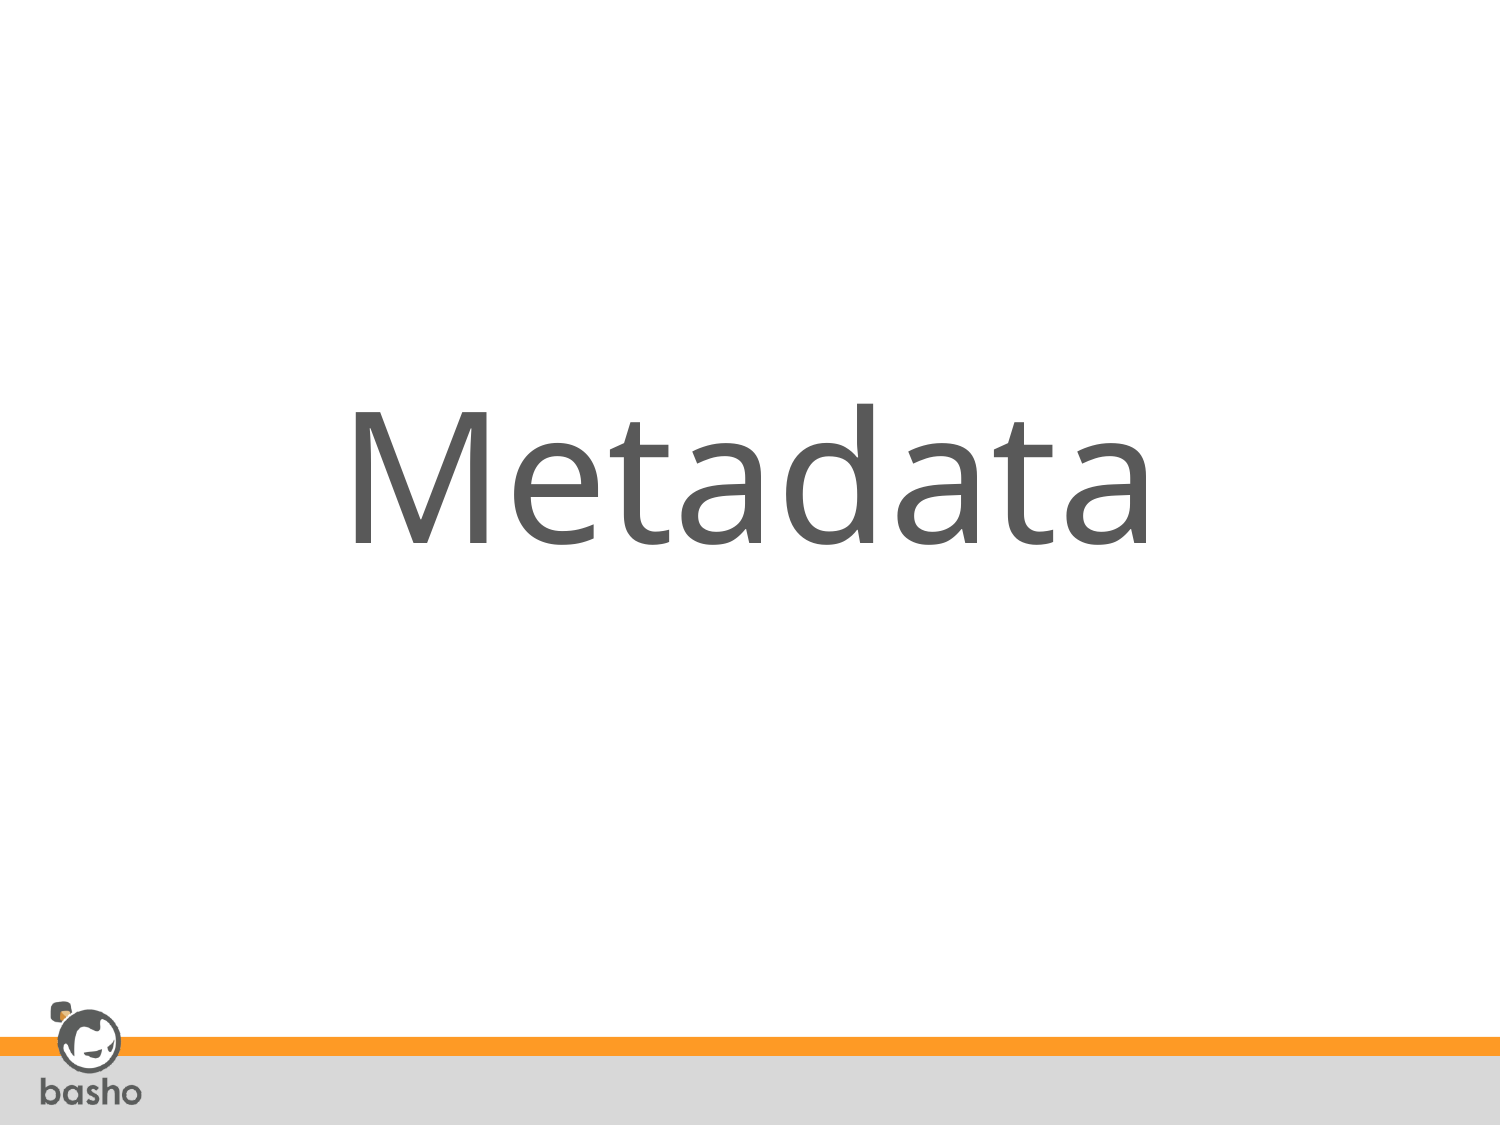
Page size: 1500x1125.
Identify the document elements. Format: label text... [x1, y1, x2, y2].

title Metadata [112, 302, 1388, 638]
picture [38, 1001, 144, 1115]
